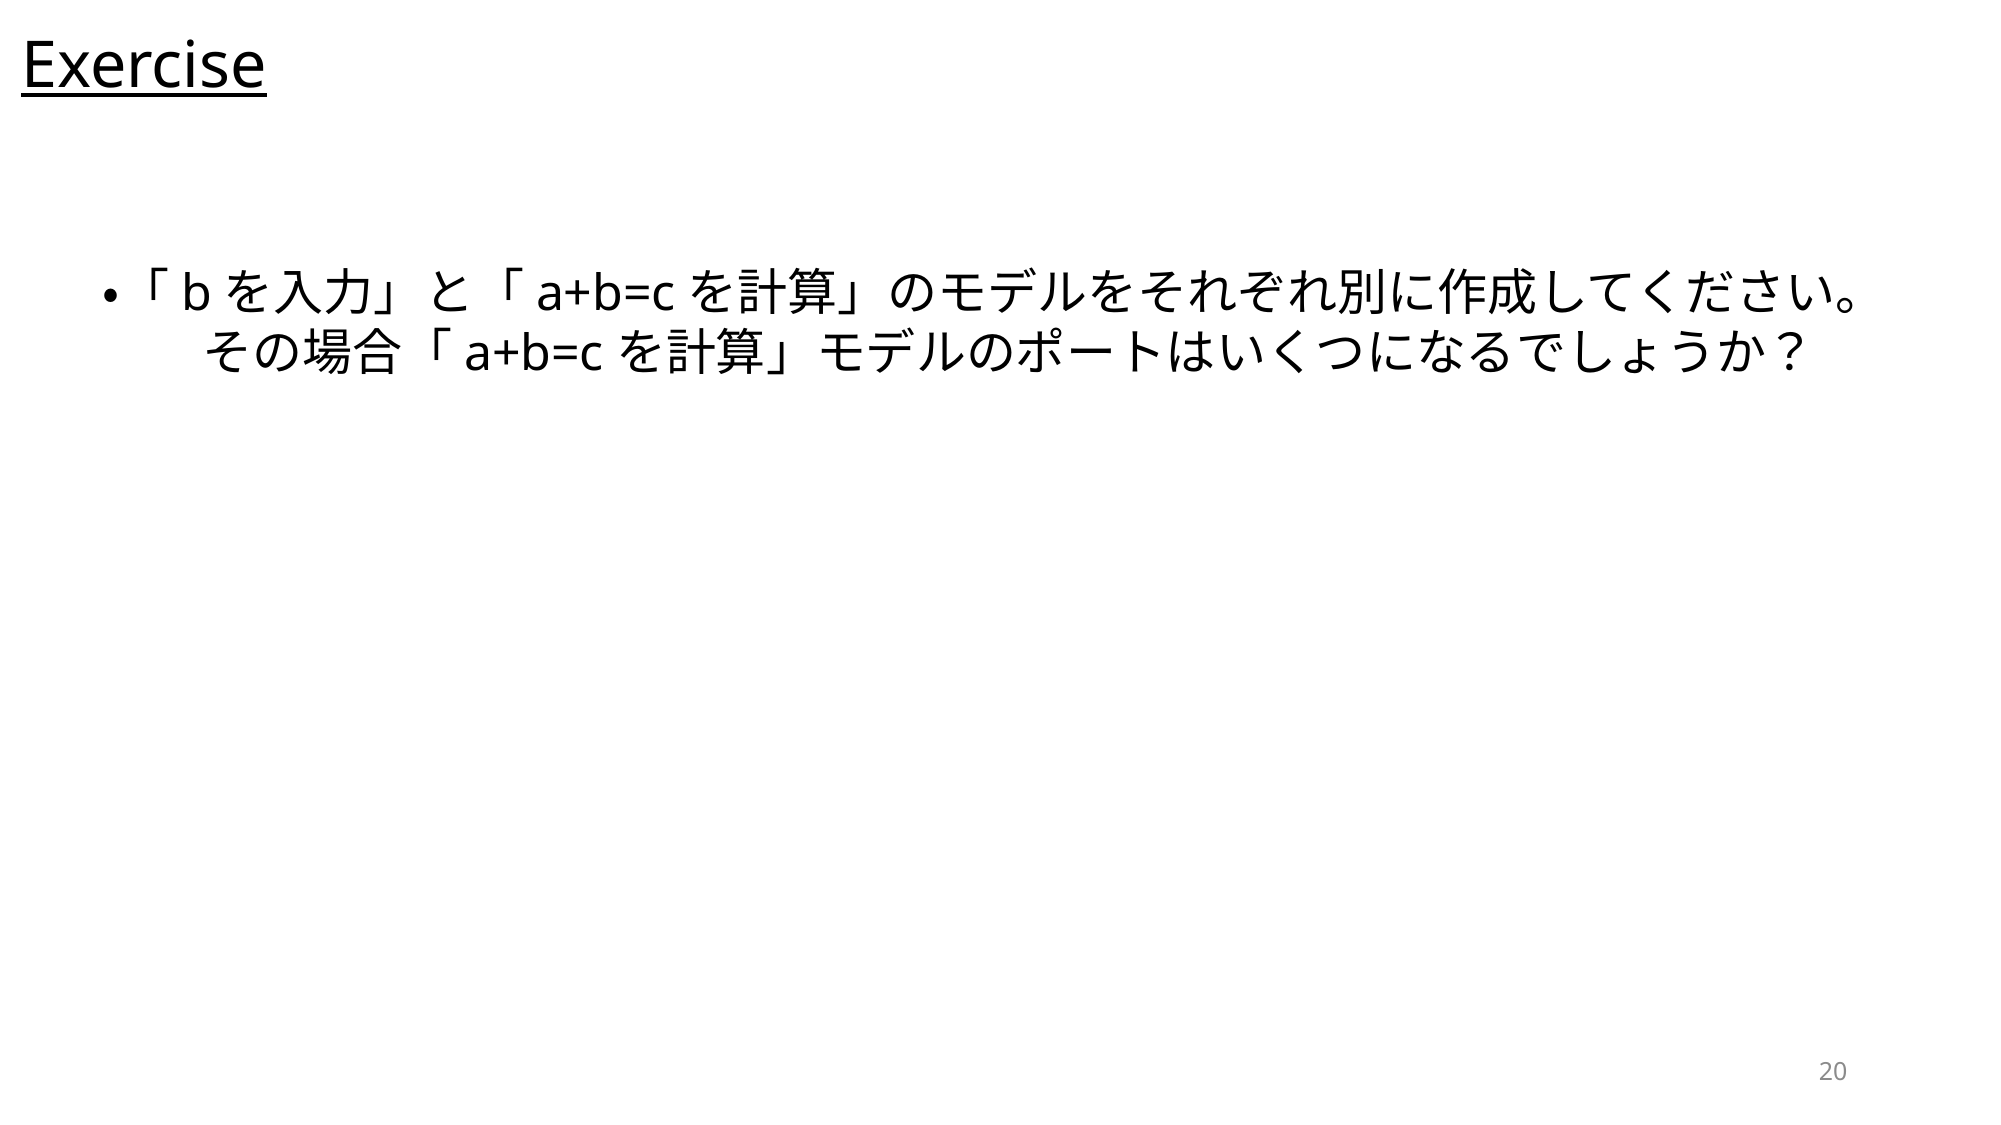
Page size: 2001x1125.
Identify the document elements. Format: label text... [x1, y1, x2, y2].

text_box Exercise [13, 14, 276, 109]
slide_number 20 [1412, 1042, 1863, 1103]
text_box ・「bを入力」と「a+b=cを計算」のモデルをそれぞれ別に作成してください。 その場合「a+b=cを計算」モデルのポートはいくつになるでしょうか？ [87, 253, 1900, 388]
